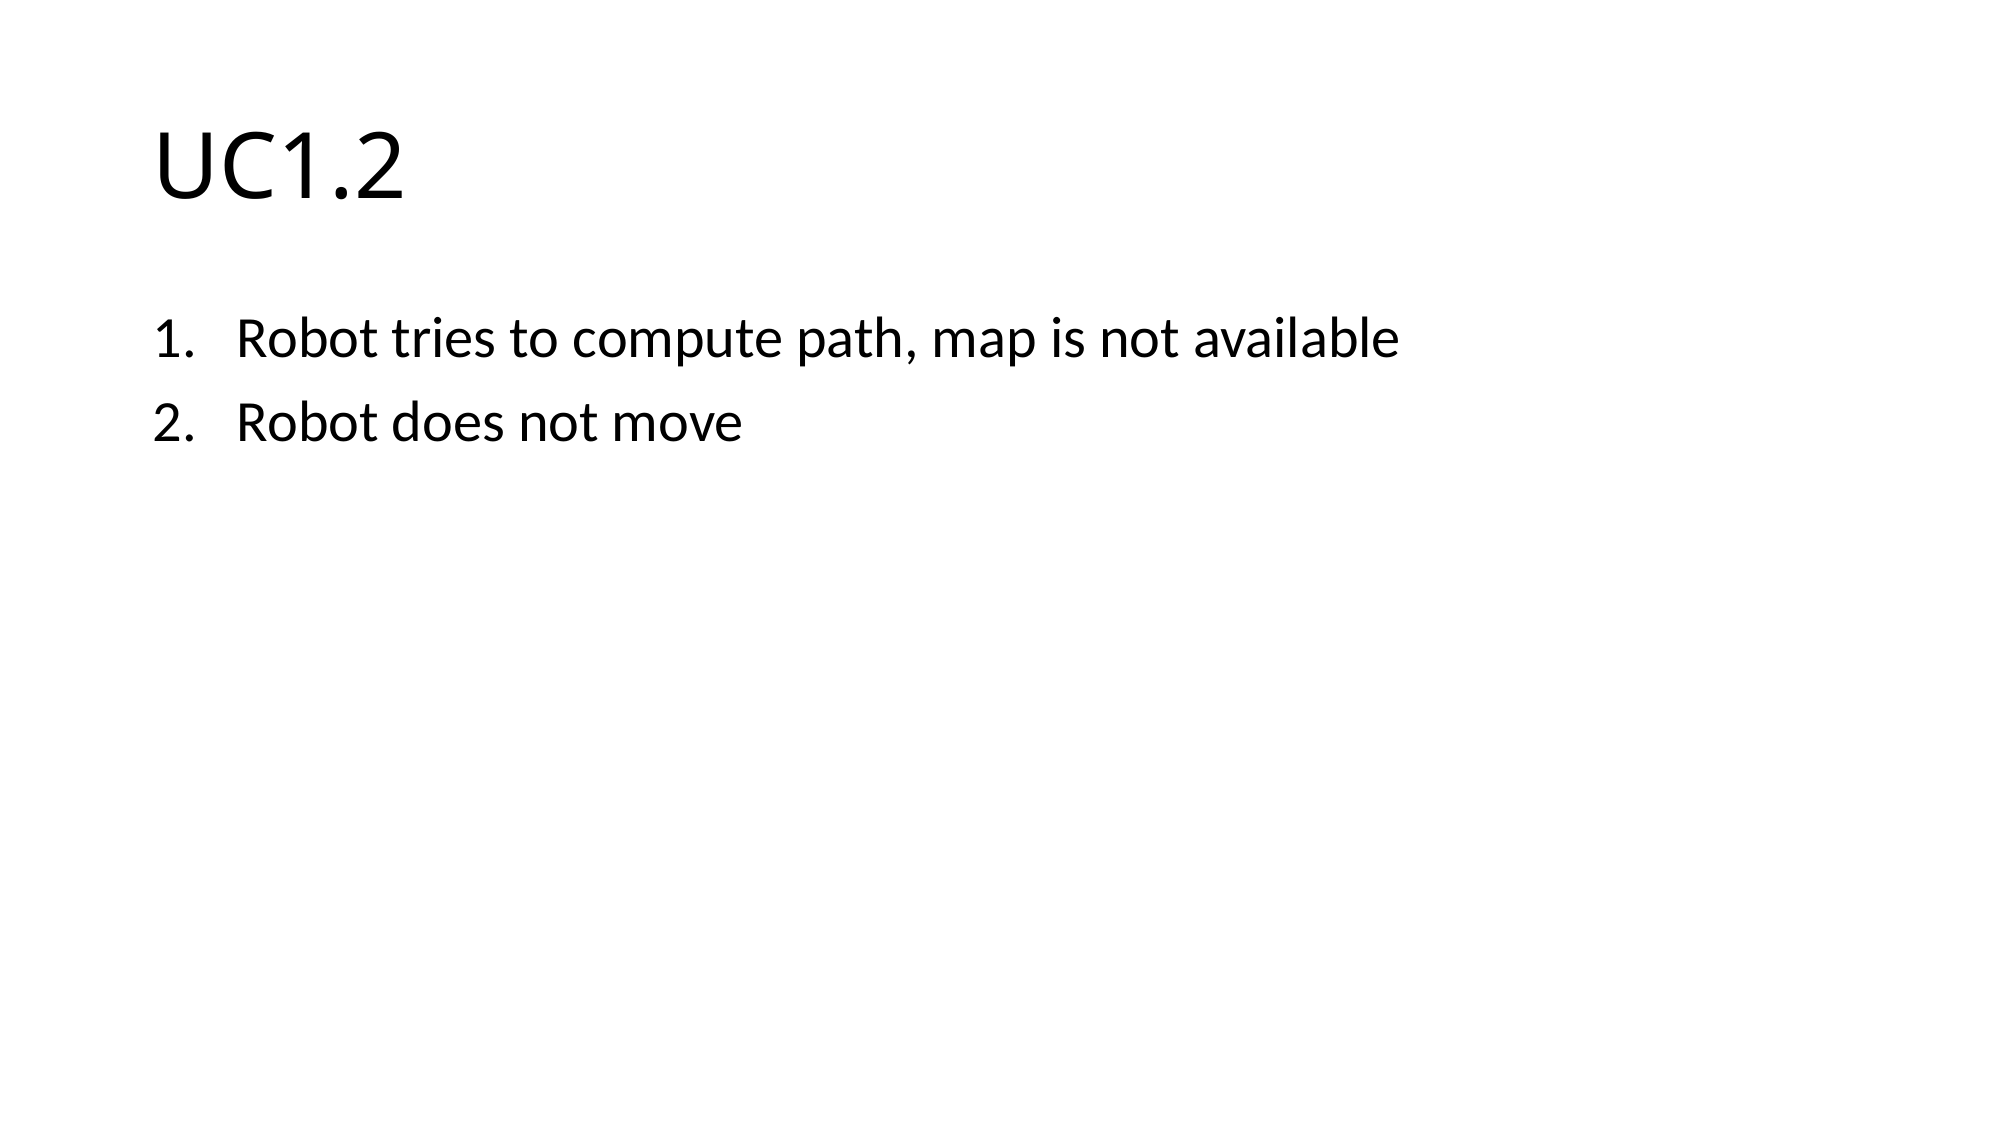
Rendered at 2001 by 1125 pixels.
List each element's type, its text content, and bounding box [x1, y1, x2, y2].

title UC1.2 [137, 59, 1863, 278]
list Robot tries to compute path, map is not available Robot does not move [137, 299, 1863, 1014]
